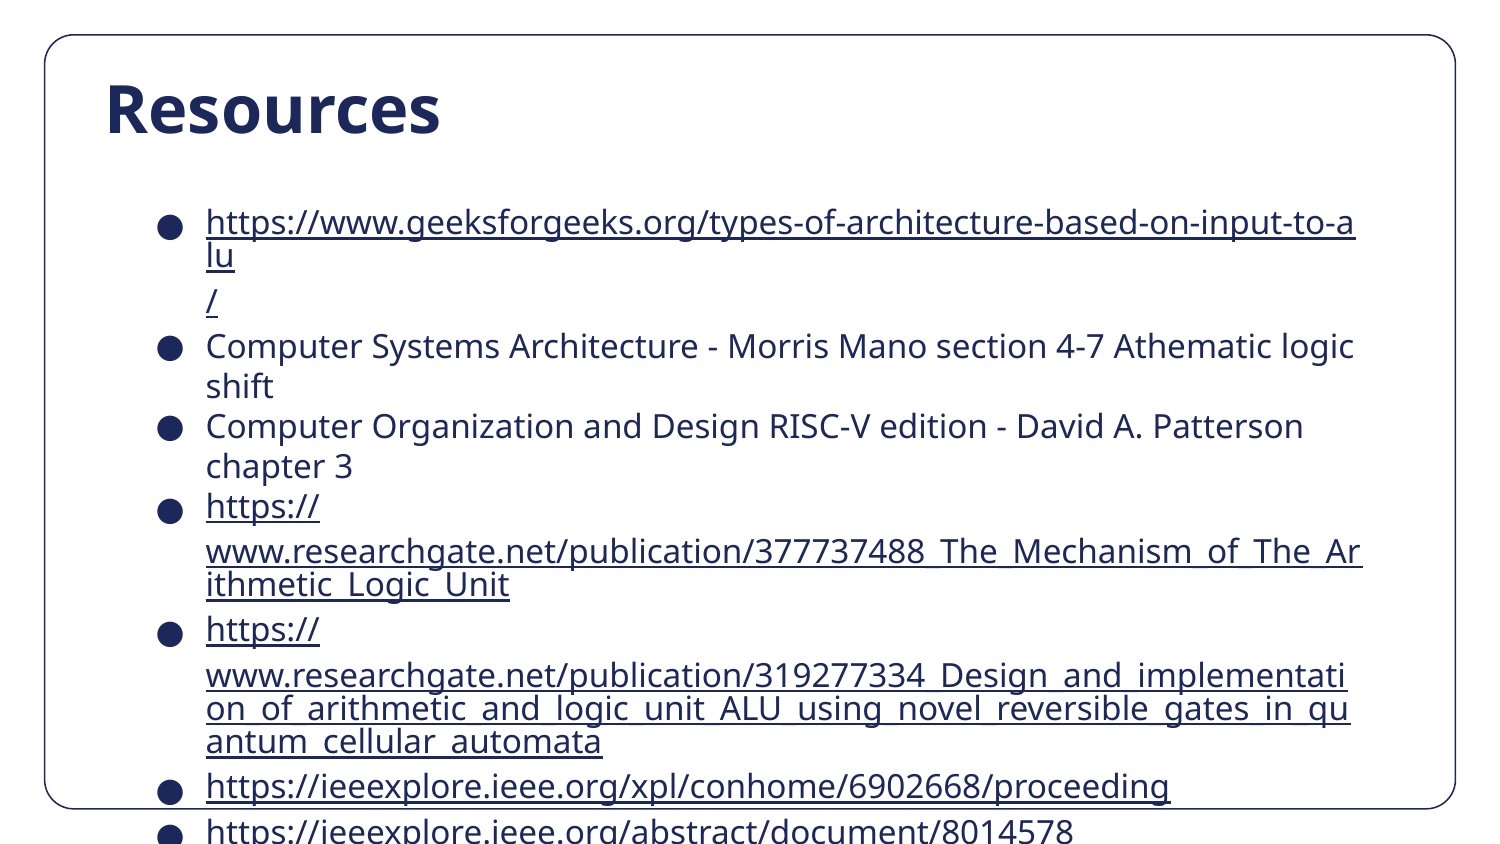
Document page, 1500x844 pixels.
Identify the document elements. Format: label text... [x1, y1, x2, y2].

title Resources [89, 52, 1354, 147]
list https://www.geeksforgeeks.org/types-of-architecture-based-on-input-to-alu/ Computer Systems Architecture - Morris Mano section 4-7 Athematic logic shift Computer Organization and Design RISC-V edition - David A. Patterson chapter 3 https://www.researchgate.net/publication/377737488_The_Mechanism_of_The_Arithmetic_Logic_Unit https://www.researchgate.net/publication/319277334_Design_and_implementation_of_arithmetic_and_logic_unit_ALU_using_novel_reversible_gates_in_quantum_cellular_automata https://ieeexplore.ieee.org/xpl/conhome/6902668/proceeding https://ieeexplore.ieee.org/abstract/document/8014578 [115, 186, 1380, 743]
